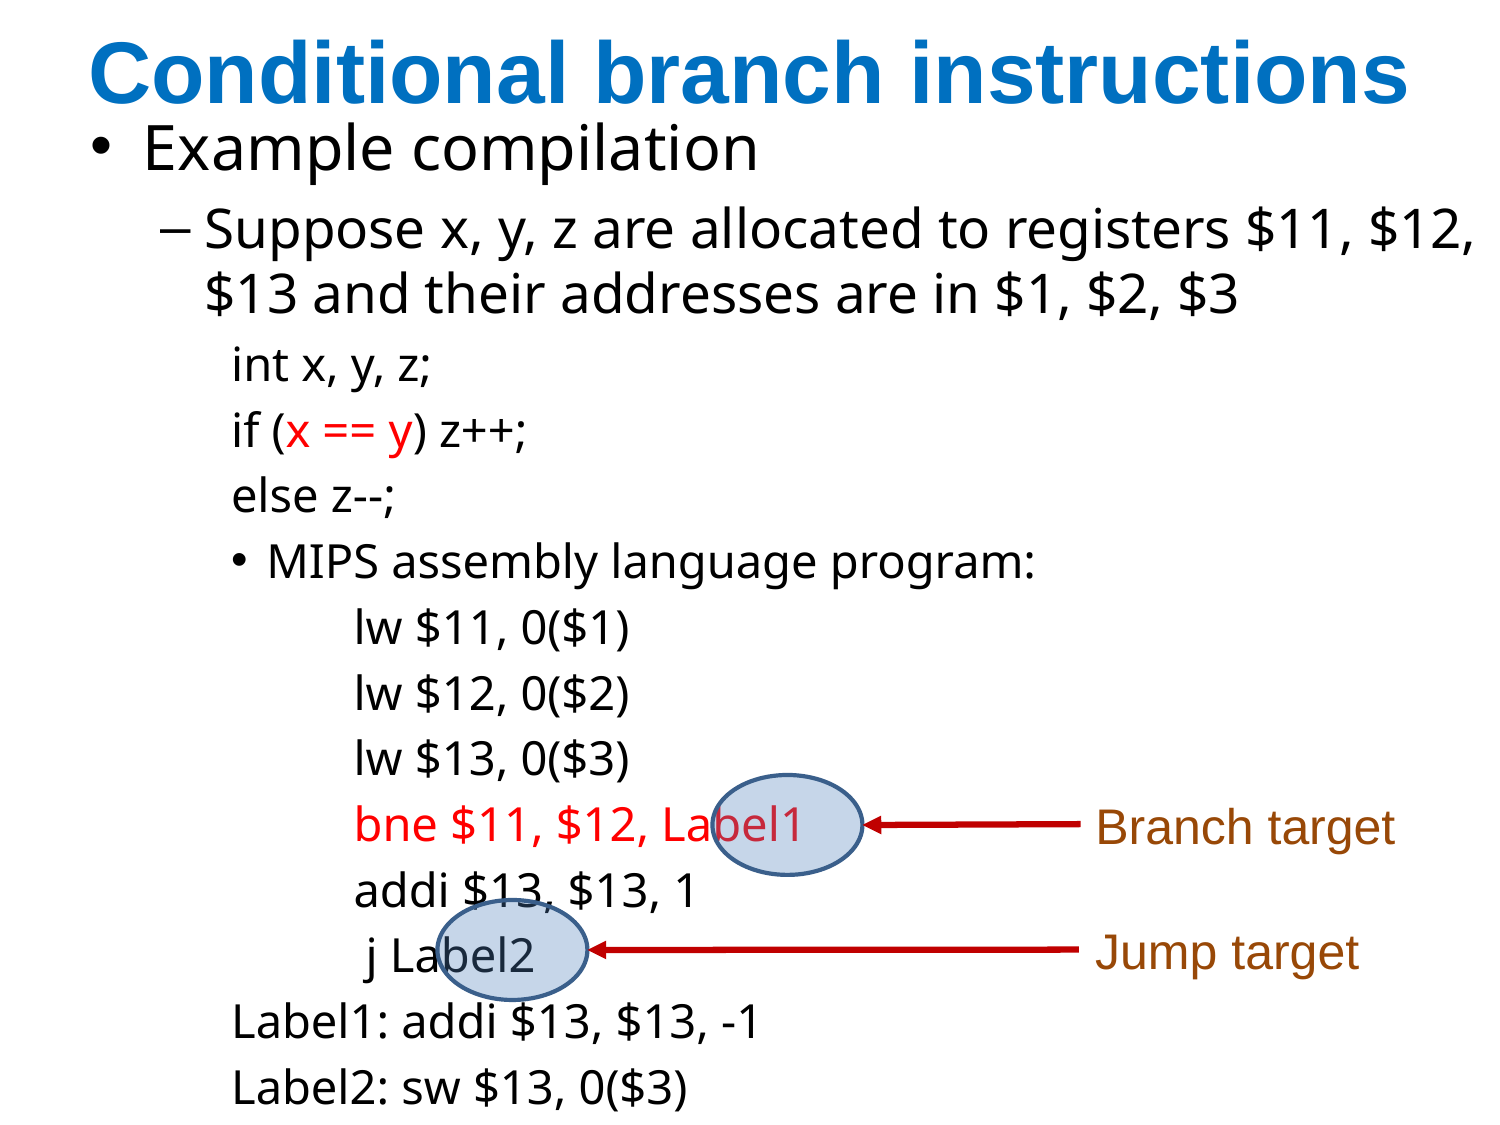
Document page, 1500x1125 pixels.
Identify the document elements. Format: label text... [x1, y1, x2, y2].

title Conditional branch instructions [0, 0, 1500, 138]
text_box [710, 772, 865, 877]
text_box Branch target [1080, 786, 1411, 862]
text_box [435, 897, 590, 1003]
text_box Jump target [1080, 911, 1375, 987]
list Example compilation Suppose x, y, z are allocated to registers $11, $12, $13 and their addresses are in $1, $2, $3 int x, y, z; if (x == y) z++; else z--; MIPS assembly language program: lw $11, 0($1) lw $12, 0($2) lw $13, 0($3) bne $11, $12, Label1 addi $13, $13, 1 j Label2 Label1: addi $13, $13, -1 Label2: sw $13, 0($3) [75, 99, 1500, 1125]
